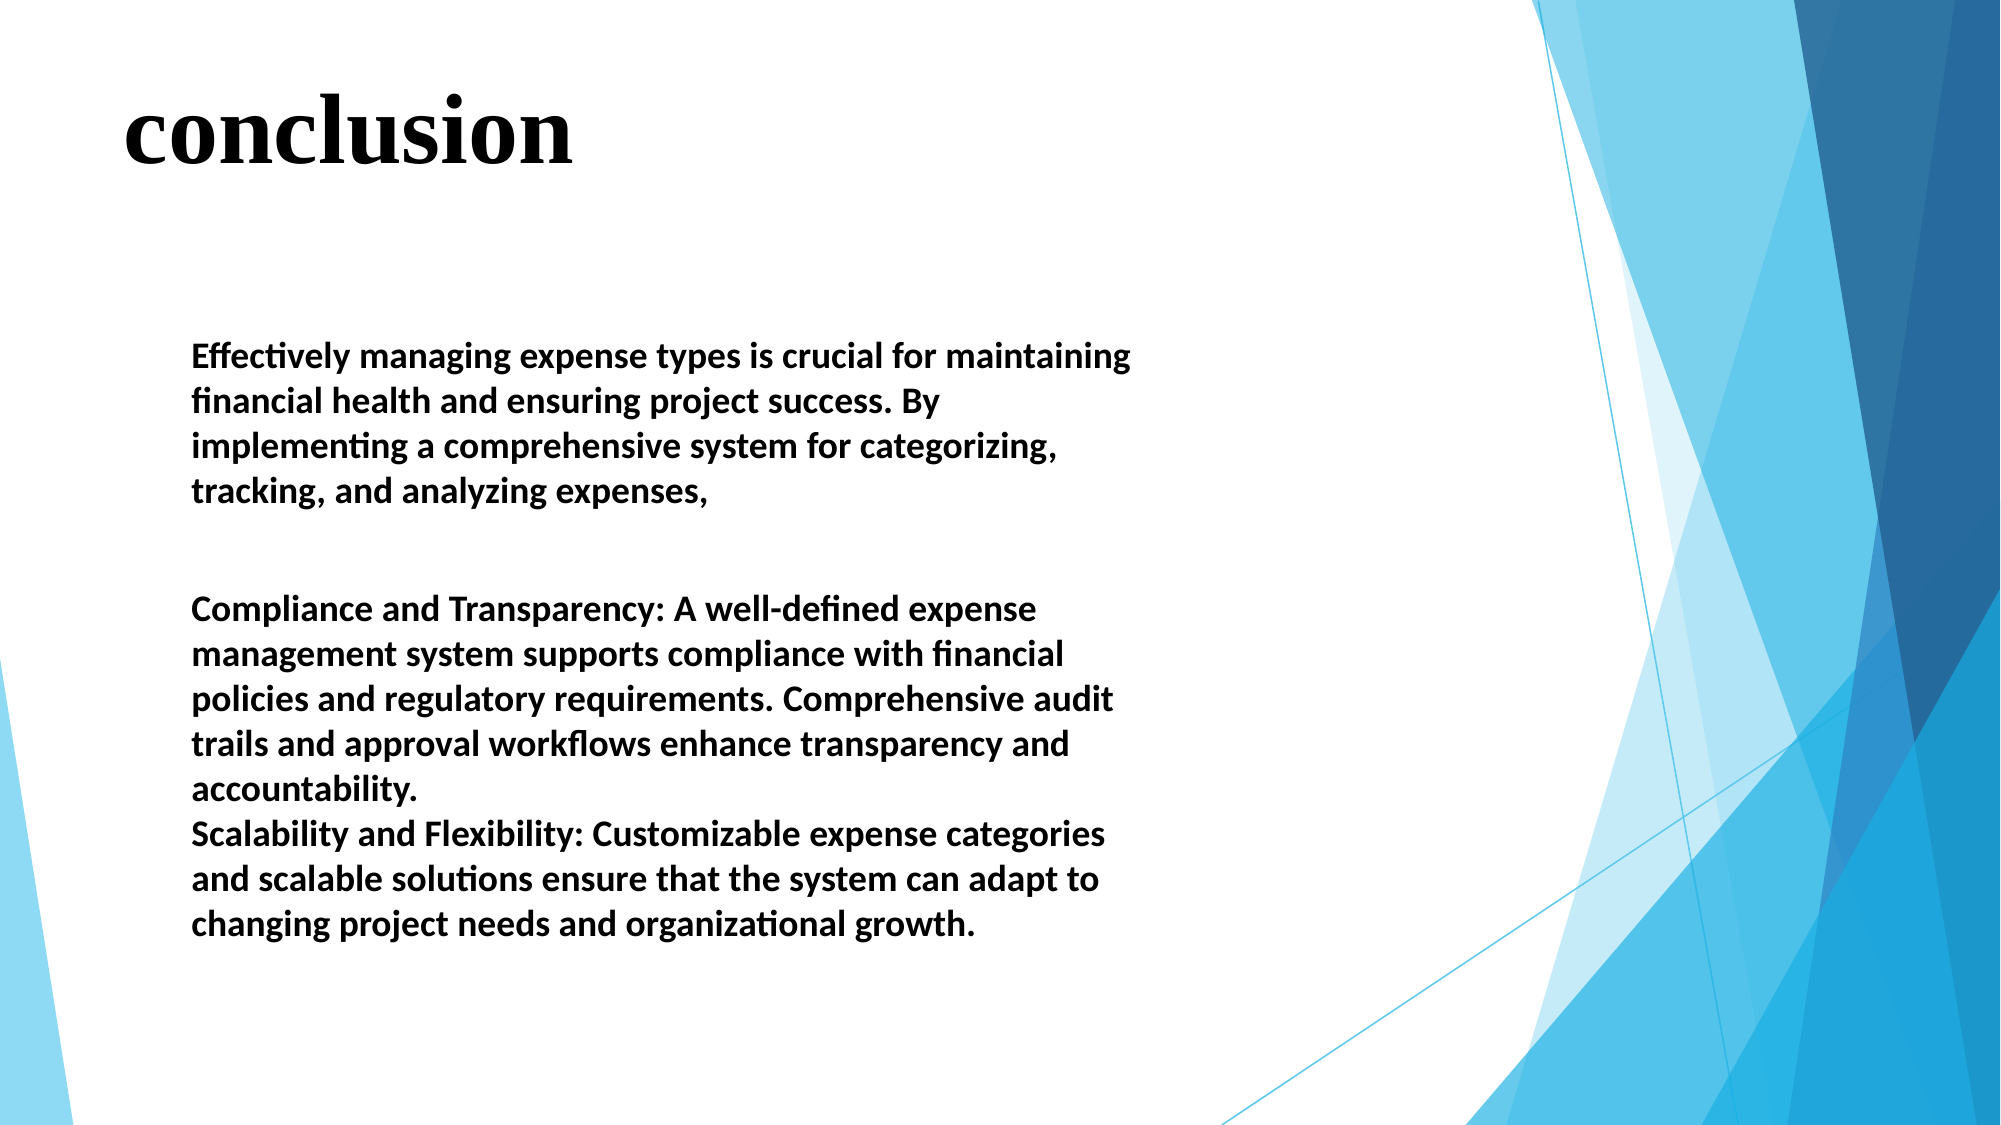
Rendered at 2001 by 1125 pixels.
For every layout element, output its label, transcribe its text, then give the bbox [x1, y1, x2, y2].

text_box Compliance and Transparency: A well-defined expense management system supports compliance with financial policies and regulatory requirements. Comprehensive audit trails and approval workflows enhance transparency and accountability. Scalability and Flexibility: Customizable expense categories and scalable solutions ensure that the system can adapt to changing project needs and organizational growth. [176, 577, 1179, 952]
title conclusion [123, 63, 1877, 188]
text_box Effectively managing expense types is crucial for maintaining financial health and ensuring project success. By implementing a comprehensive system for categorizing, tracking, and analyzing expenses, [176, 323, 1179, 519]
